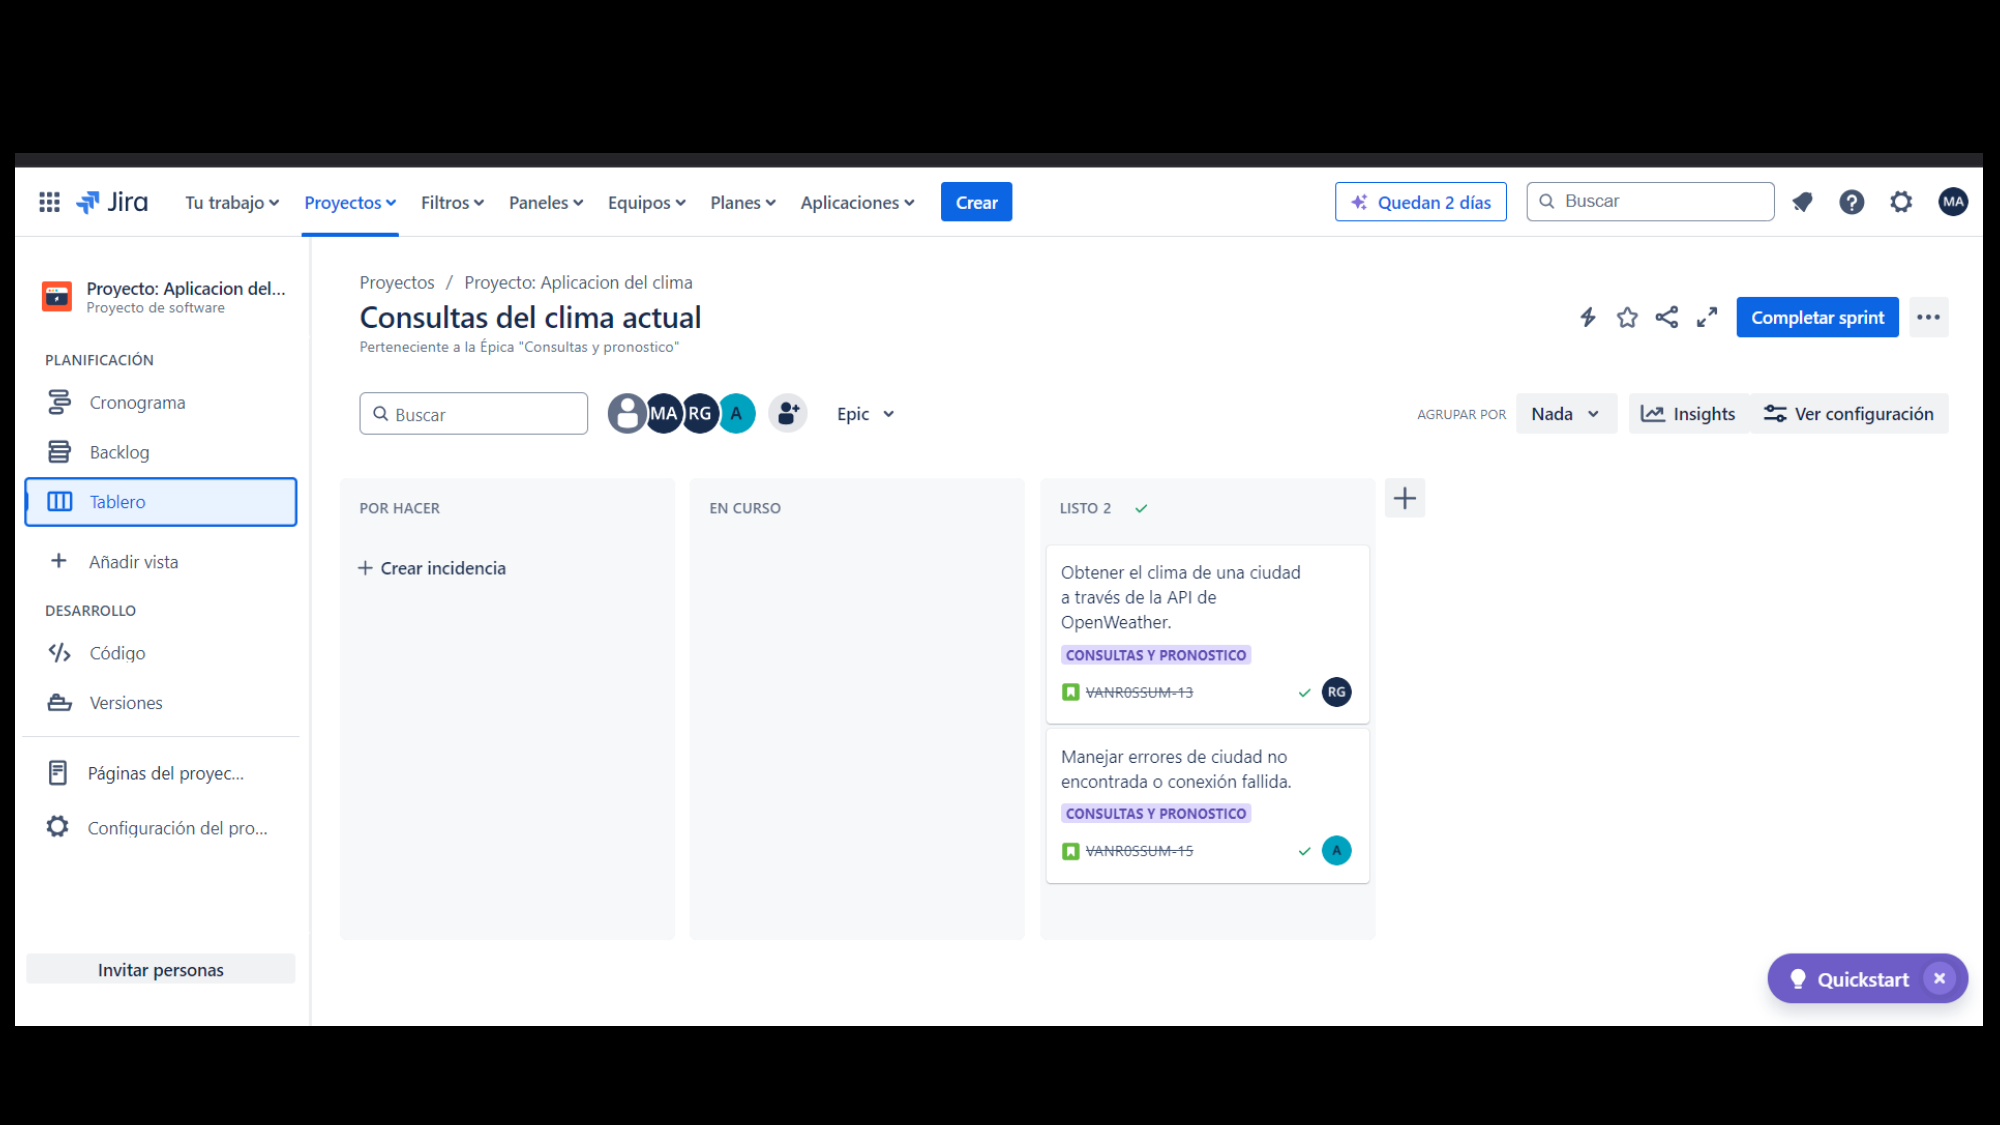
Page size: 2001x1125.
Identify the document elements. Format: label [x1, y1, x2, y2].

picture [14, 153, 1984, 1026]
